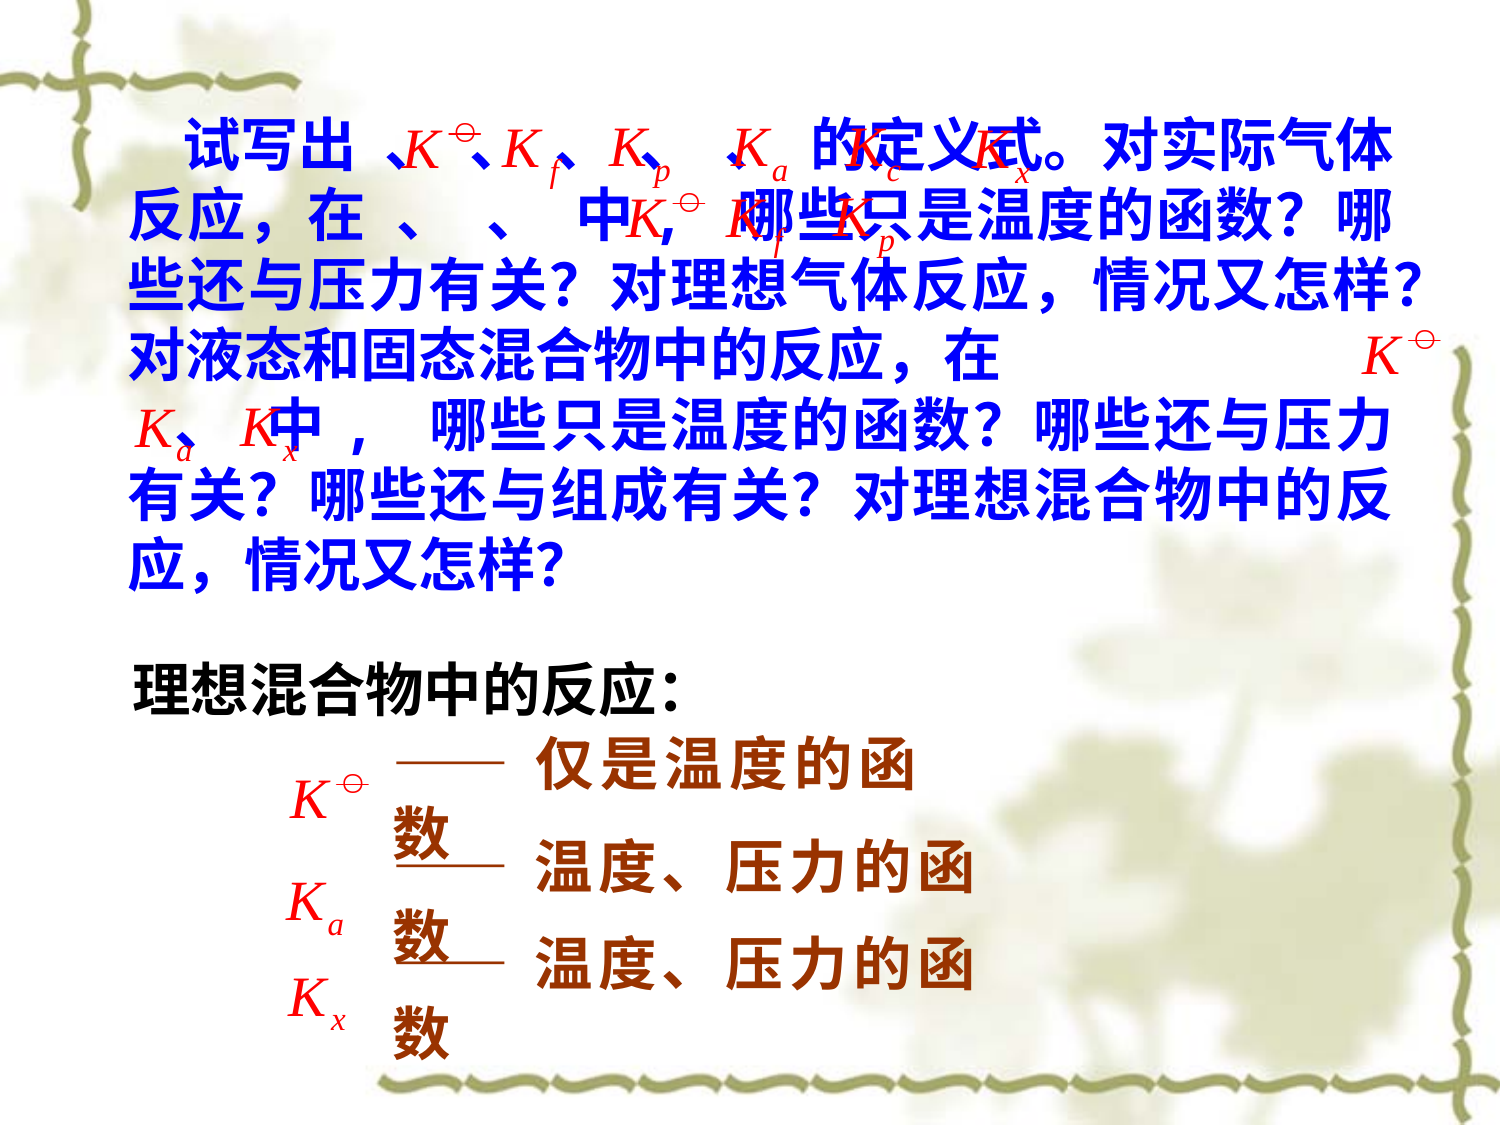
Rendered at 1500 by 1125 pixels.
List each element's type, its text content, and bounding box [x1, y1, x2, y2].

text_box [112, 100, 1452, 607]
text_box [277, 958, 355, 1045]
text_box ——温度、压力的函数 [378, 954, 991, 1040]
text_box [279, 756, 381, 829]
text_box ——仅是温度的函数 [377, 754, 932, 840]
text_box ——温度、压力的函数 [378, 857, 991, 943]
text_box 理想混合物中的反应： [117, 645, 731, 730]
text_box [276, 863, 358, 950]
picture [0, 0, 1500, 1125]
